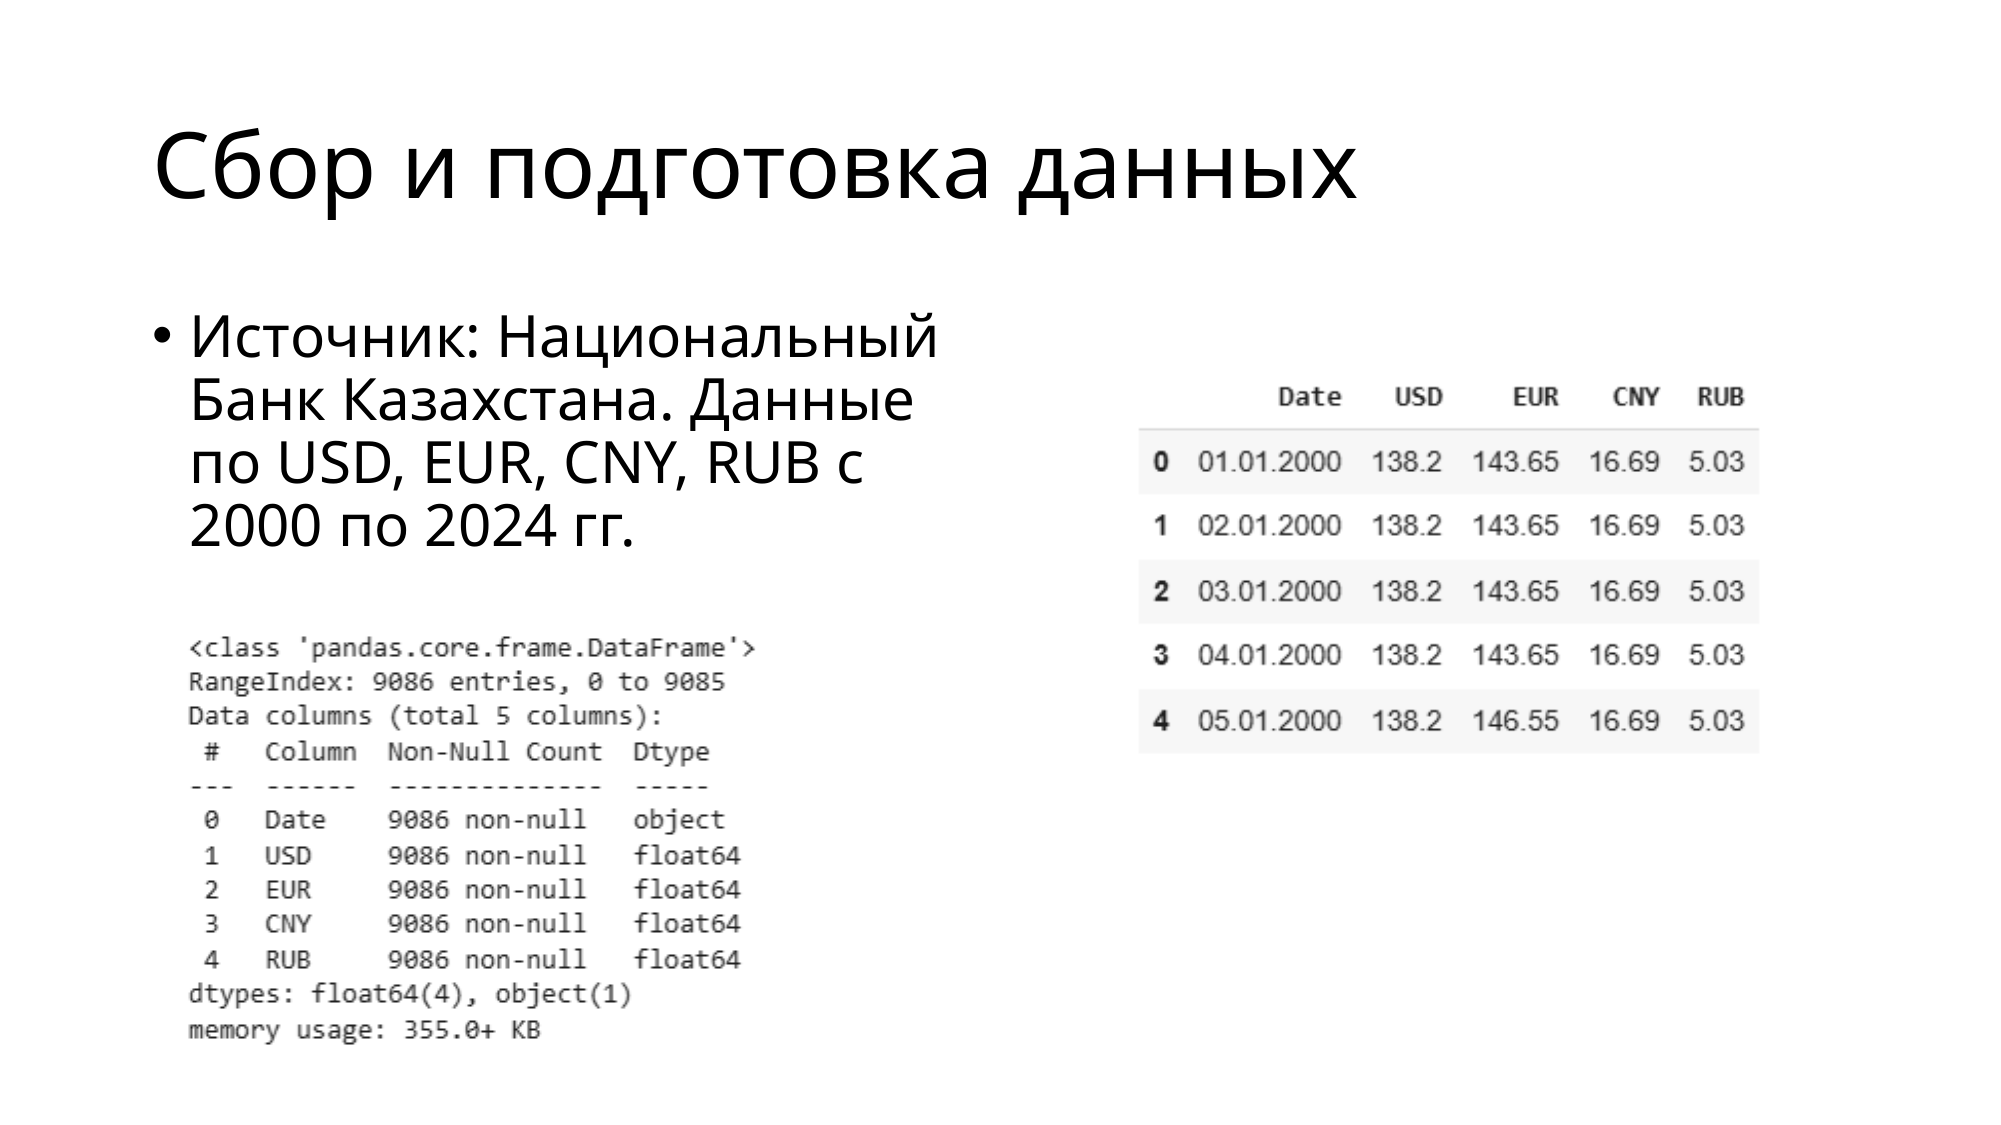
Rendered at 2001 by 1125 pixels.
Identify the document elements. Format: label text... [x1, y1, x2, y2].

title Сбор и подготовка данных [137, 59, 1863, 278]
picture [184, 629, 805, 1059]
picture [1121, 363, 1816, 762]
list Источник: Национальный Банк Казахстана. Данные по USD, EUR, CNY, RUB с 2000 по 2024 гг. [137, 299, 1011, 1014]
